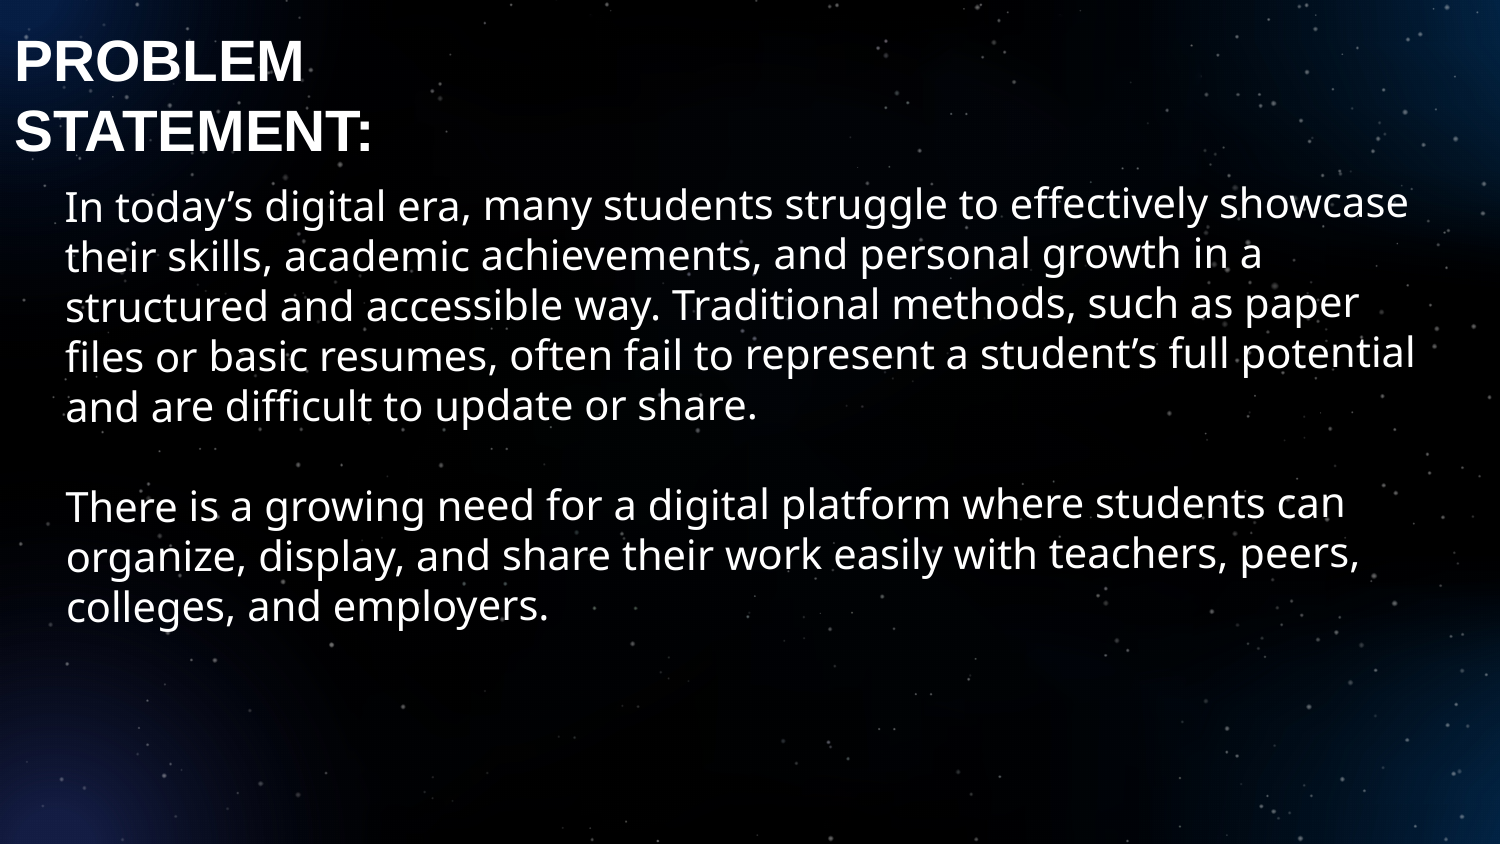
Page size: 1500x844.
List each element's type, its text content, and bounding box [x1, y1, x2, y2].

text_box In today’s digital era, many students struggle to effectively showcase their skills, academic achievements, and personal growth in a structured and accessible way. Traditional methods, such as paper files or basic resumes, often fail to represent a student’s full potential and are difficult to update or share. There is a growing need for a digital platform where students can organize, display, and share their work easily with teachers, peers, colleges, and employers. [49, 168, 1451, 639]
picture [0, 0, 1500, 844]
text_box PROBLEM STATEMENT: [0, 16, 657, 171]
